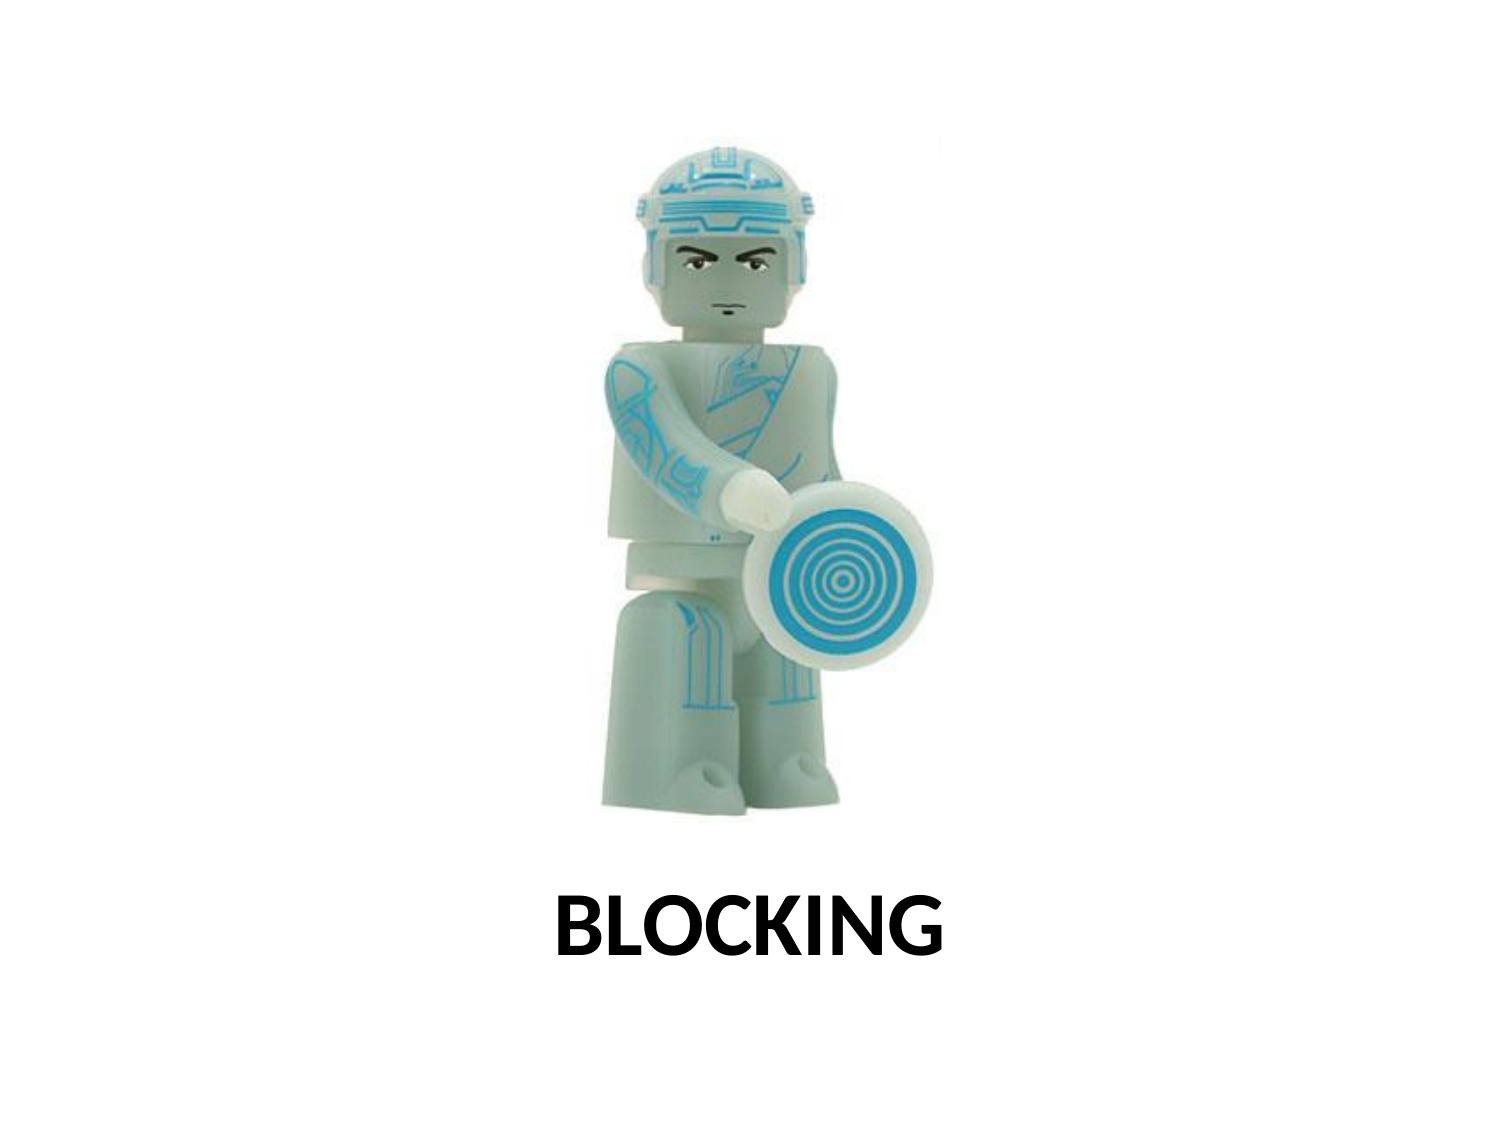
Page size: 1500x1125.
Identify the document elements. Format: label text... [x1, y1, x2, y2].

title BLOCKING [75, 825, 1425, 1013]
picture [587, 137, 941, 823]
